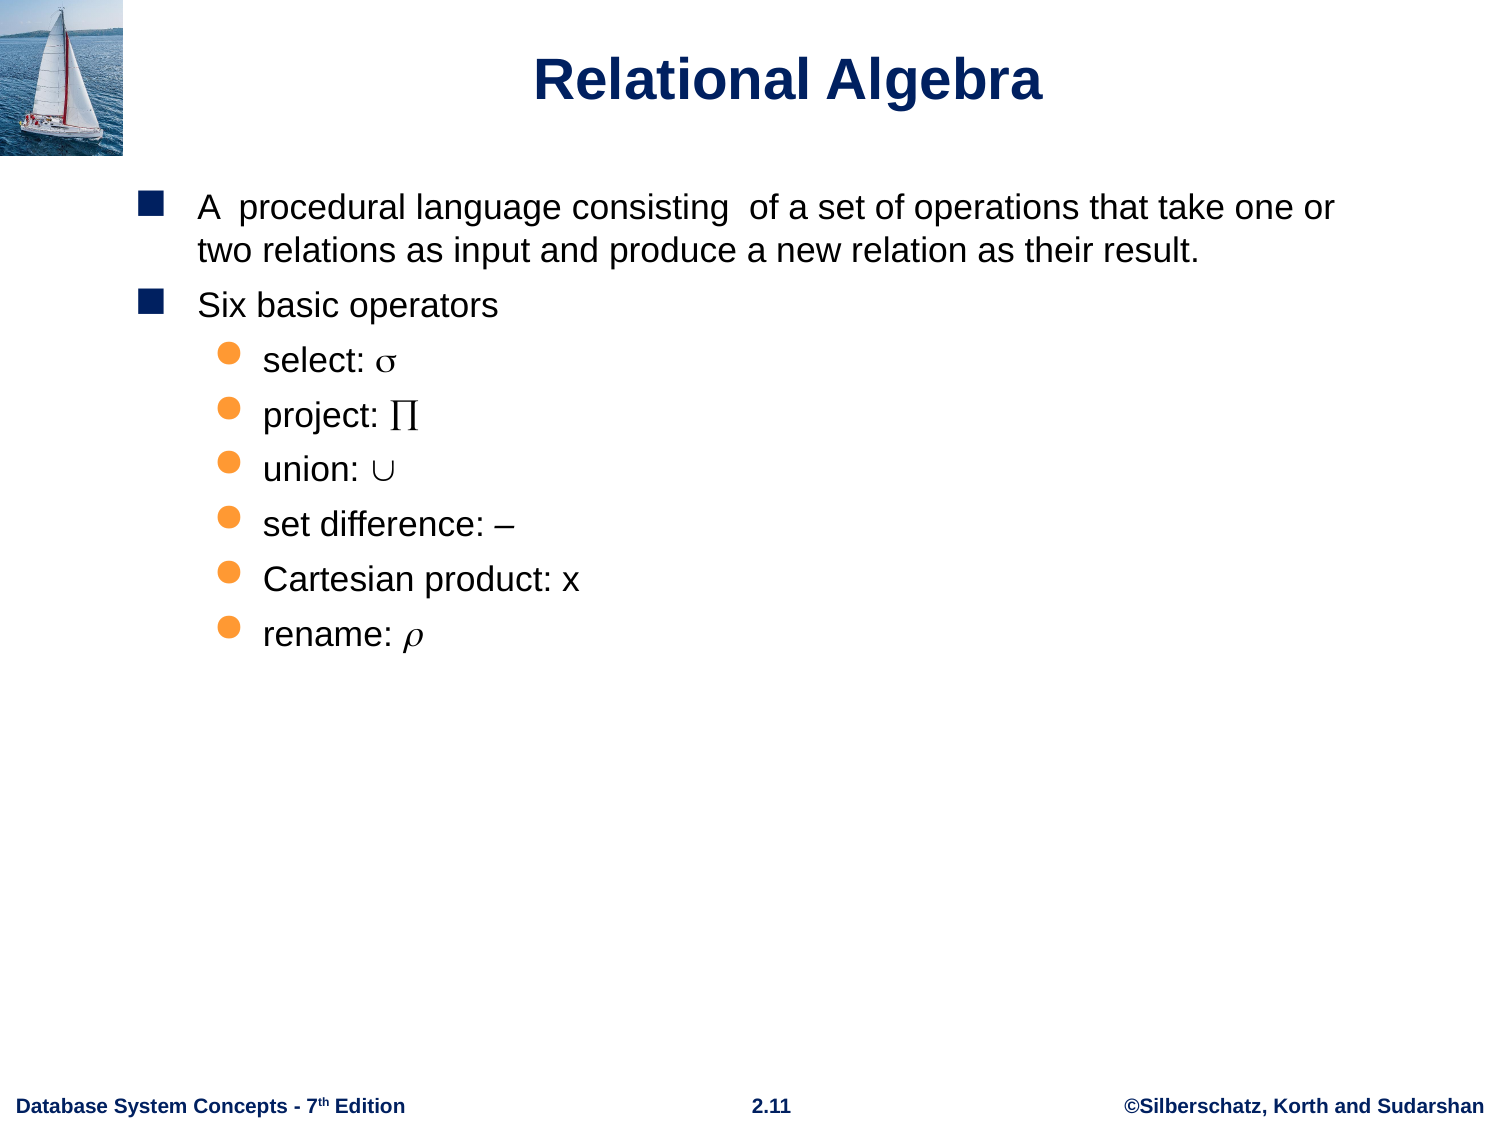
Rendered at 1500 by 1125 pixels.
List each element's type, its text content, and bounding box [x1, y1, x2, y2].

title Relational Algebra [125, 18, 1452, 120]
picture [0, 0, 123, 156]
list A procedural language consisting of a set of operations that take one or two relations as input and produce a new relation as their result. Six basic operators select:  project:  union:  set difference: – Cartesian product: x rename:  [126, 176, 1366, 977]
